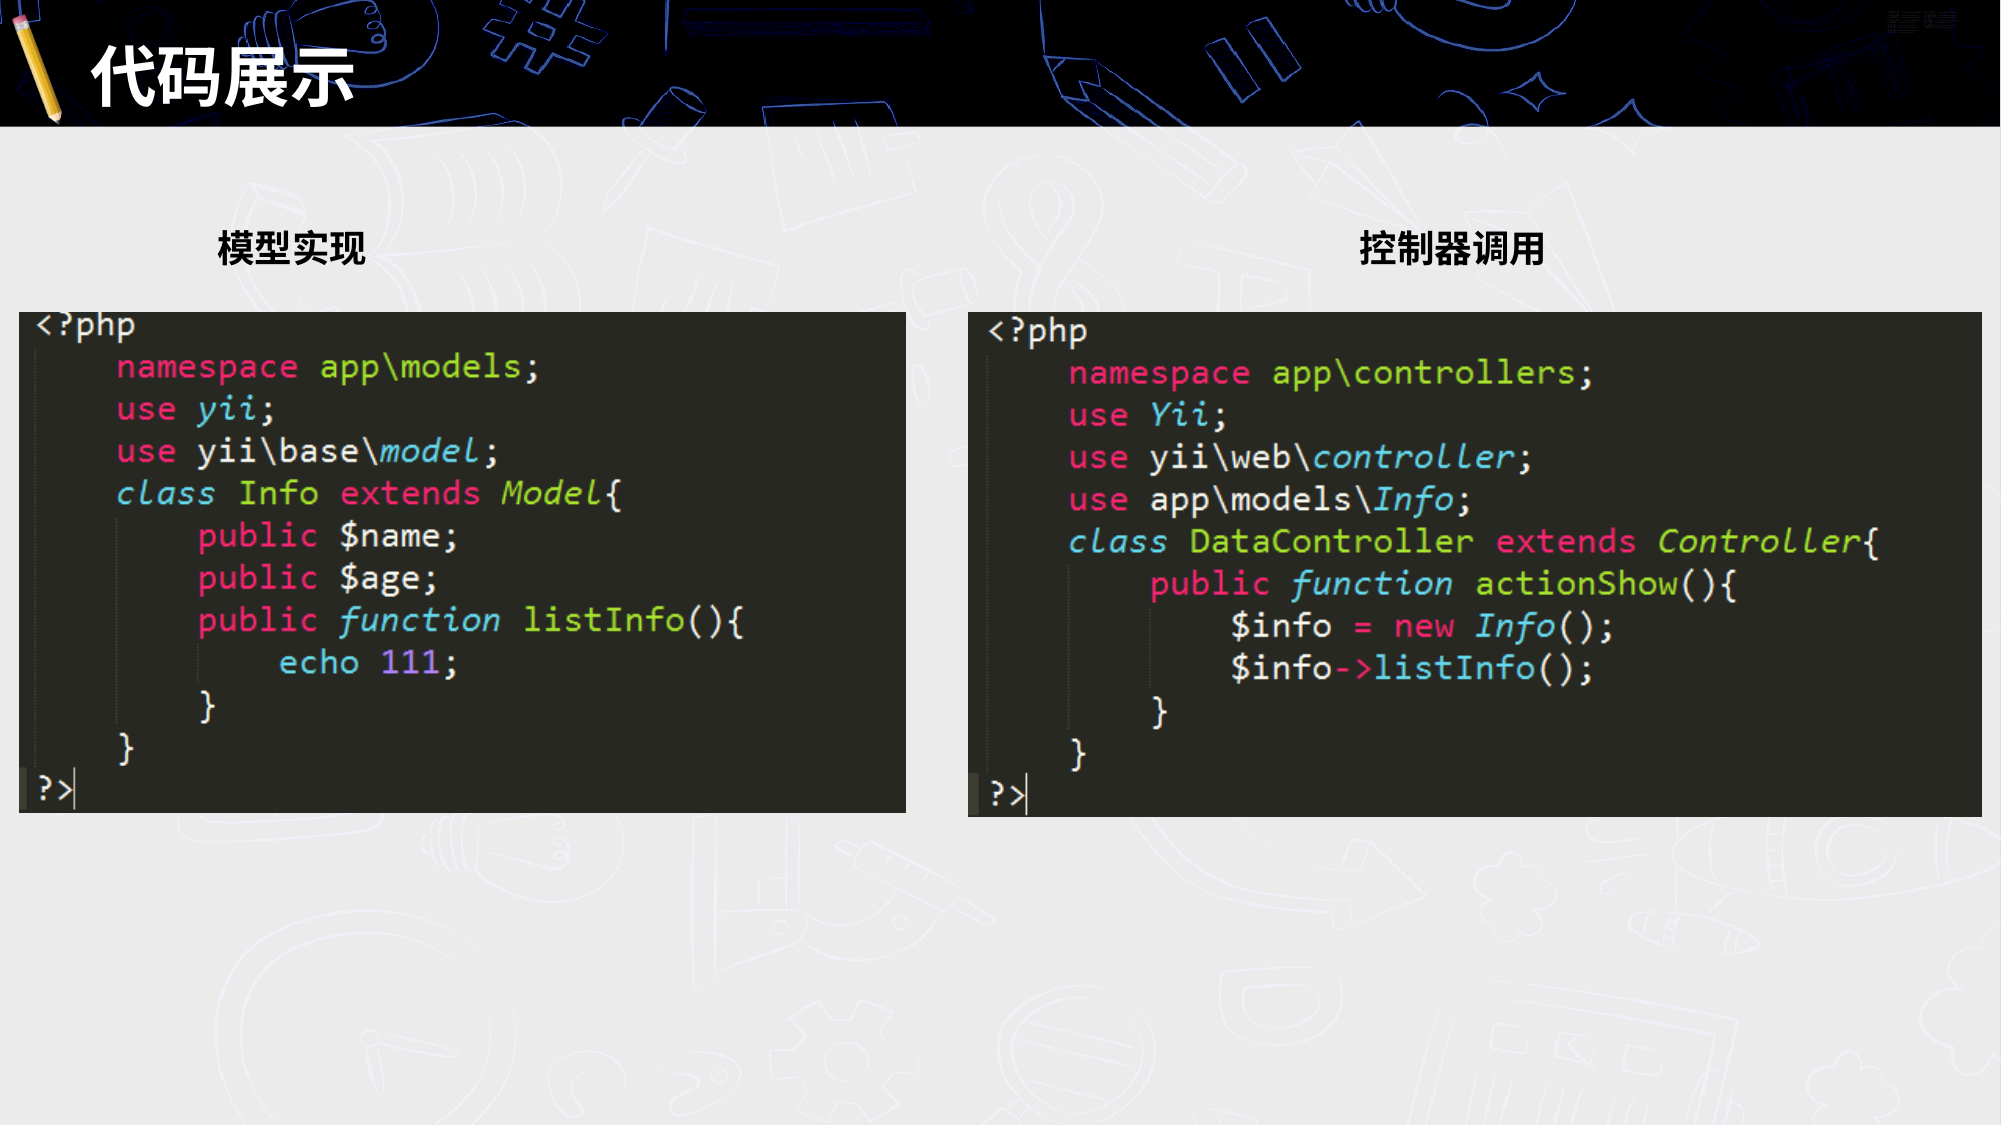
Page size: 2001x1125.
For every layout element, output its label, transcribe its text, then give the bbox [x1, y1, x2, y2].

picture [19, 312, 906, 813]
picture [968, 312, 1982, 818]
text_box 控制器调用 [1045, 217, 1836, 278]
title 代码展示 [75, 32, 1800, 127]
text_box 模型实现 [52, 217, 792, 278]
picture [0, 0, 2001, 1125]
